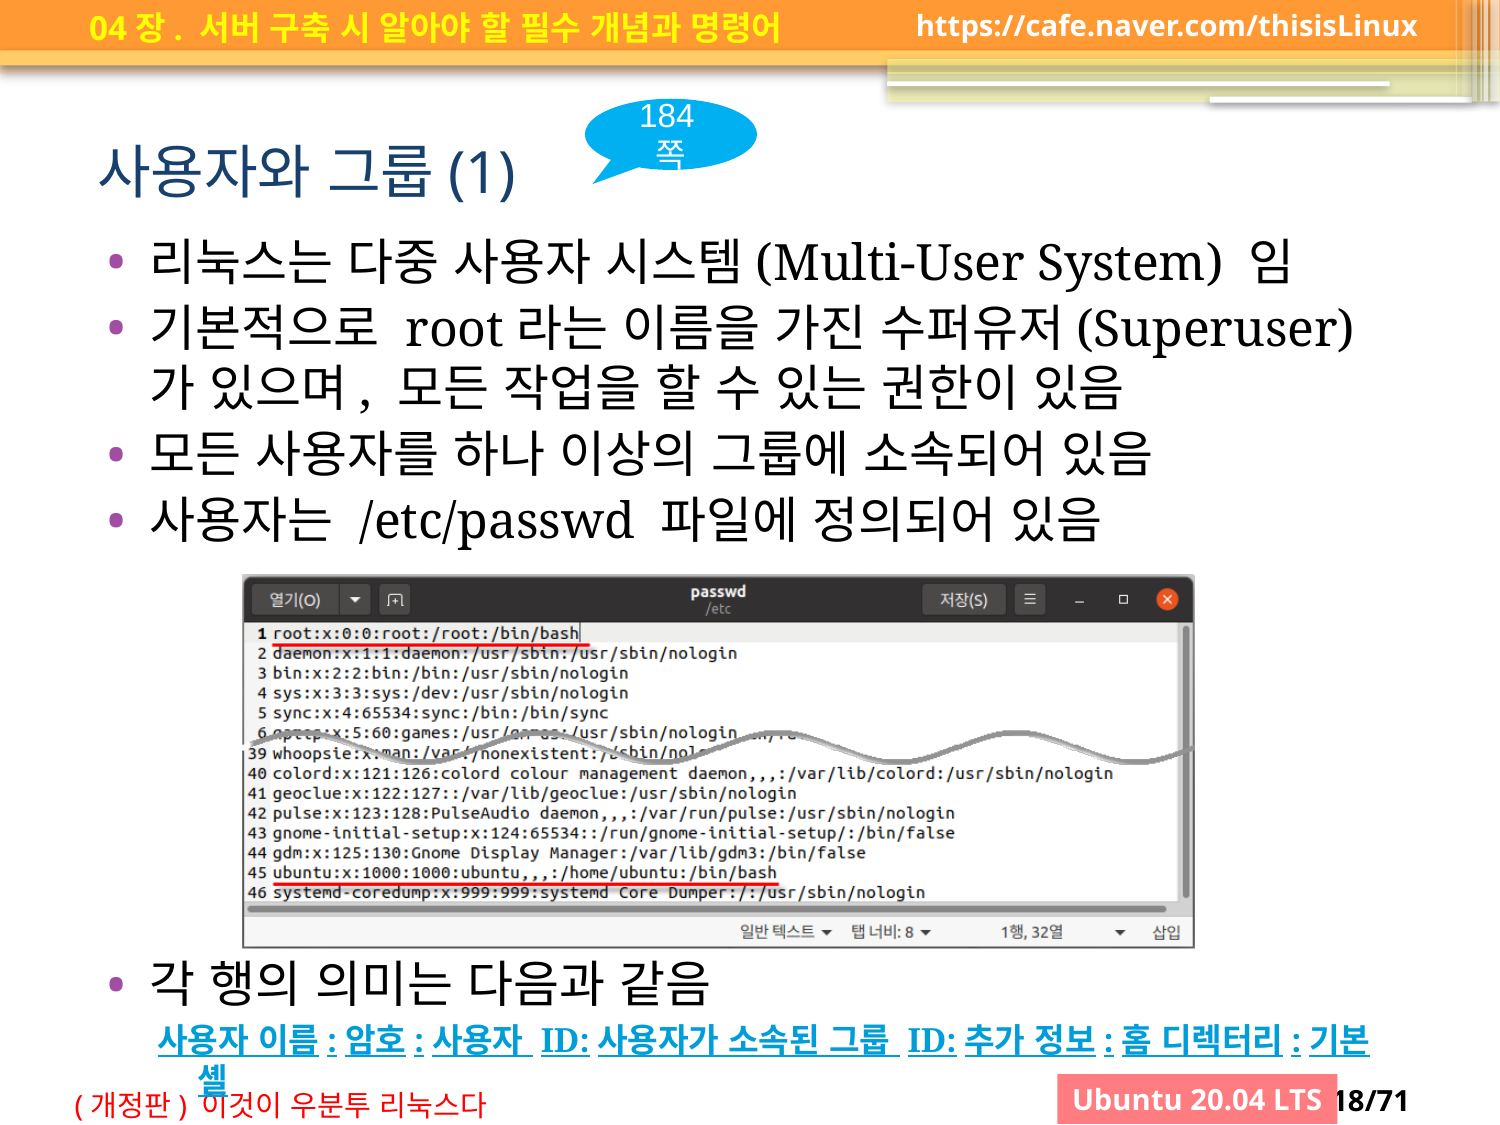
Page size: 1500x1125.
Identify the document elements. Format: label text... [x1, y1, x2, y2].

title 사용자와 그룹(1) [82, 117, 1432, 223]
picture [241, 573, 1196, 951]
list 리눅스는 다중 사용자 시스템(Multi-User System) 임 기본적으로 root라는 이름을 가진 수퍼유저(Superuser)가 있으며, 모든 작업을 할 수 있는 권한이 있음 모든 사용자를 하나 이상의 그룹에 소속되어 있음 사용자는 /etc/passwd 파일에 정의되어 있음 각 행의 의미는 다음과 같음 사용자 이름:암호:사용자 ID:사용자가 소속된 그룹 ID:추가 정보:홈 디렉터리:기본 셸 [75, 222, 1425, 1079]
text_box 184쪽 [583, 97, 759, 186]
